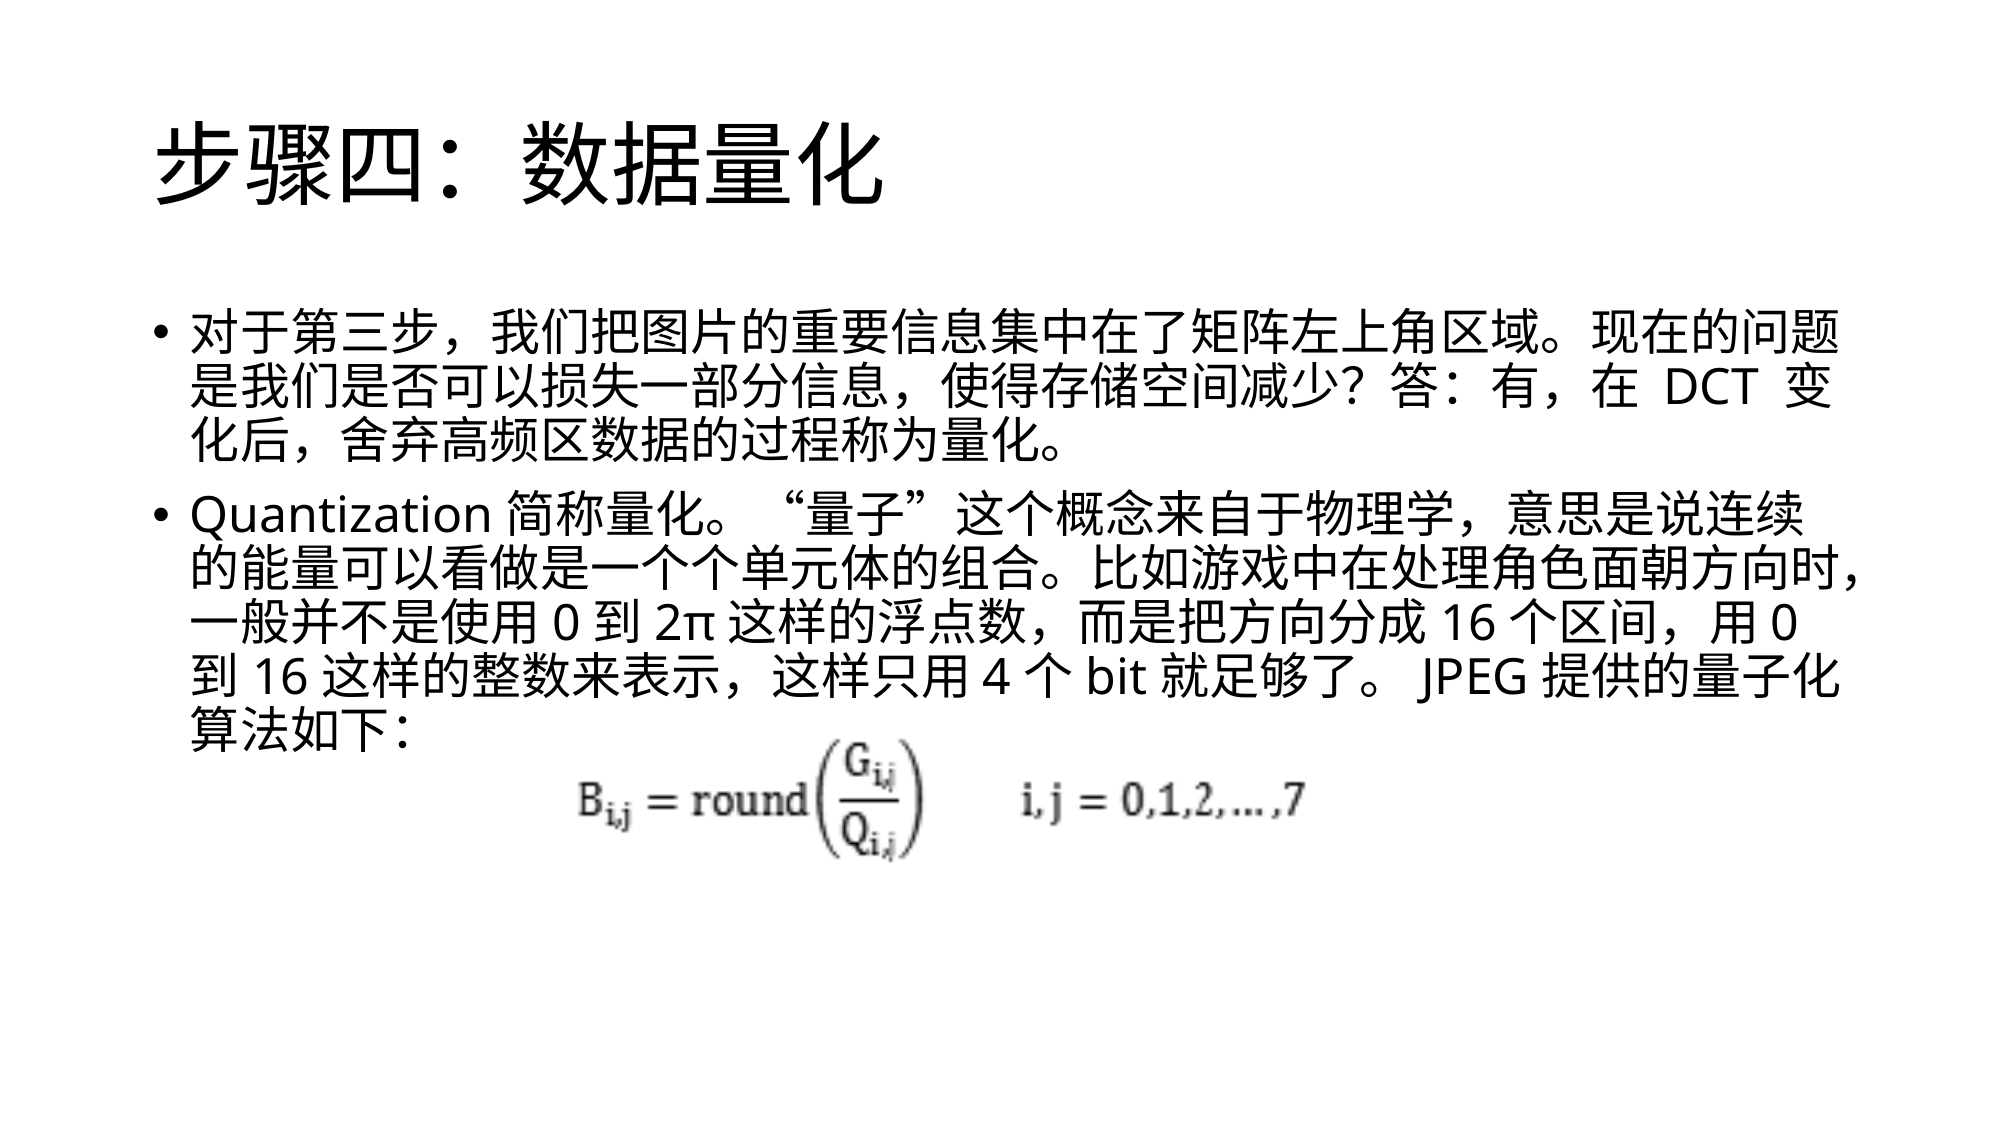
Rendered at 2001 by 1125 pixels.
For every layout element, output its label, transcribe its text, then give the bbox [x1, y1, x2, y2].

list 对于第三步，我们把图片的重要信息集中在了矩阵左上角区域。现在的问题是我们是否可以损失一部分信息，使得存储空间减少？答：有，在 DCT 变化后，舍弃高频区数据的过程称为量化。 Quantization简称量化。“量子”这个概念来自于物理学，意思是说连续的能量可以看做是一个个单元体的组合。比如游戏中在处理角色面朝方向时，一般并不是使用0到2π这样的浮点数，而是把方向分成16个区间，用0到16这样的整数来表示，这样只用4个bit就足够了。JPEG提供的量子化算法如下： [137, 299, 1863, 1014]
picture [537, 724, 1395, 886]
title 步骤四：数据量化 [137, 59, 1863, 278]
